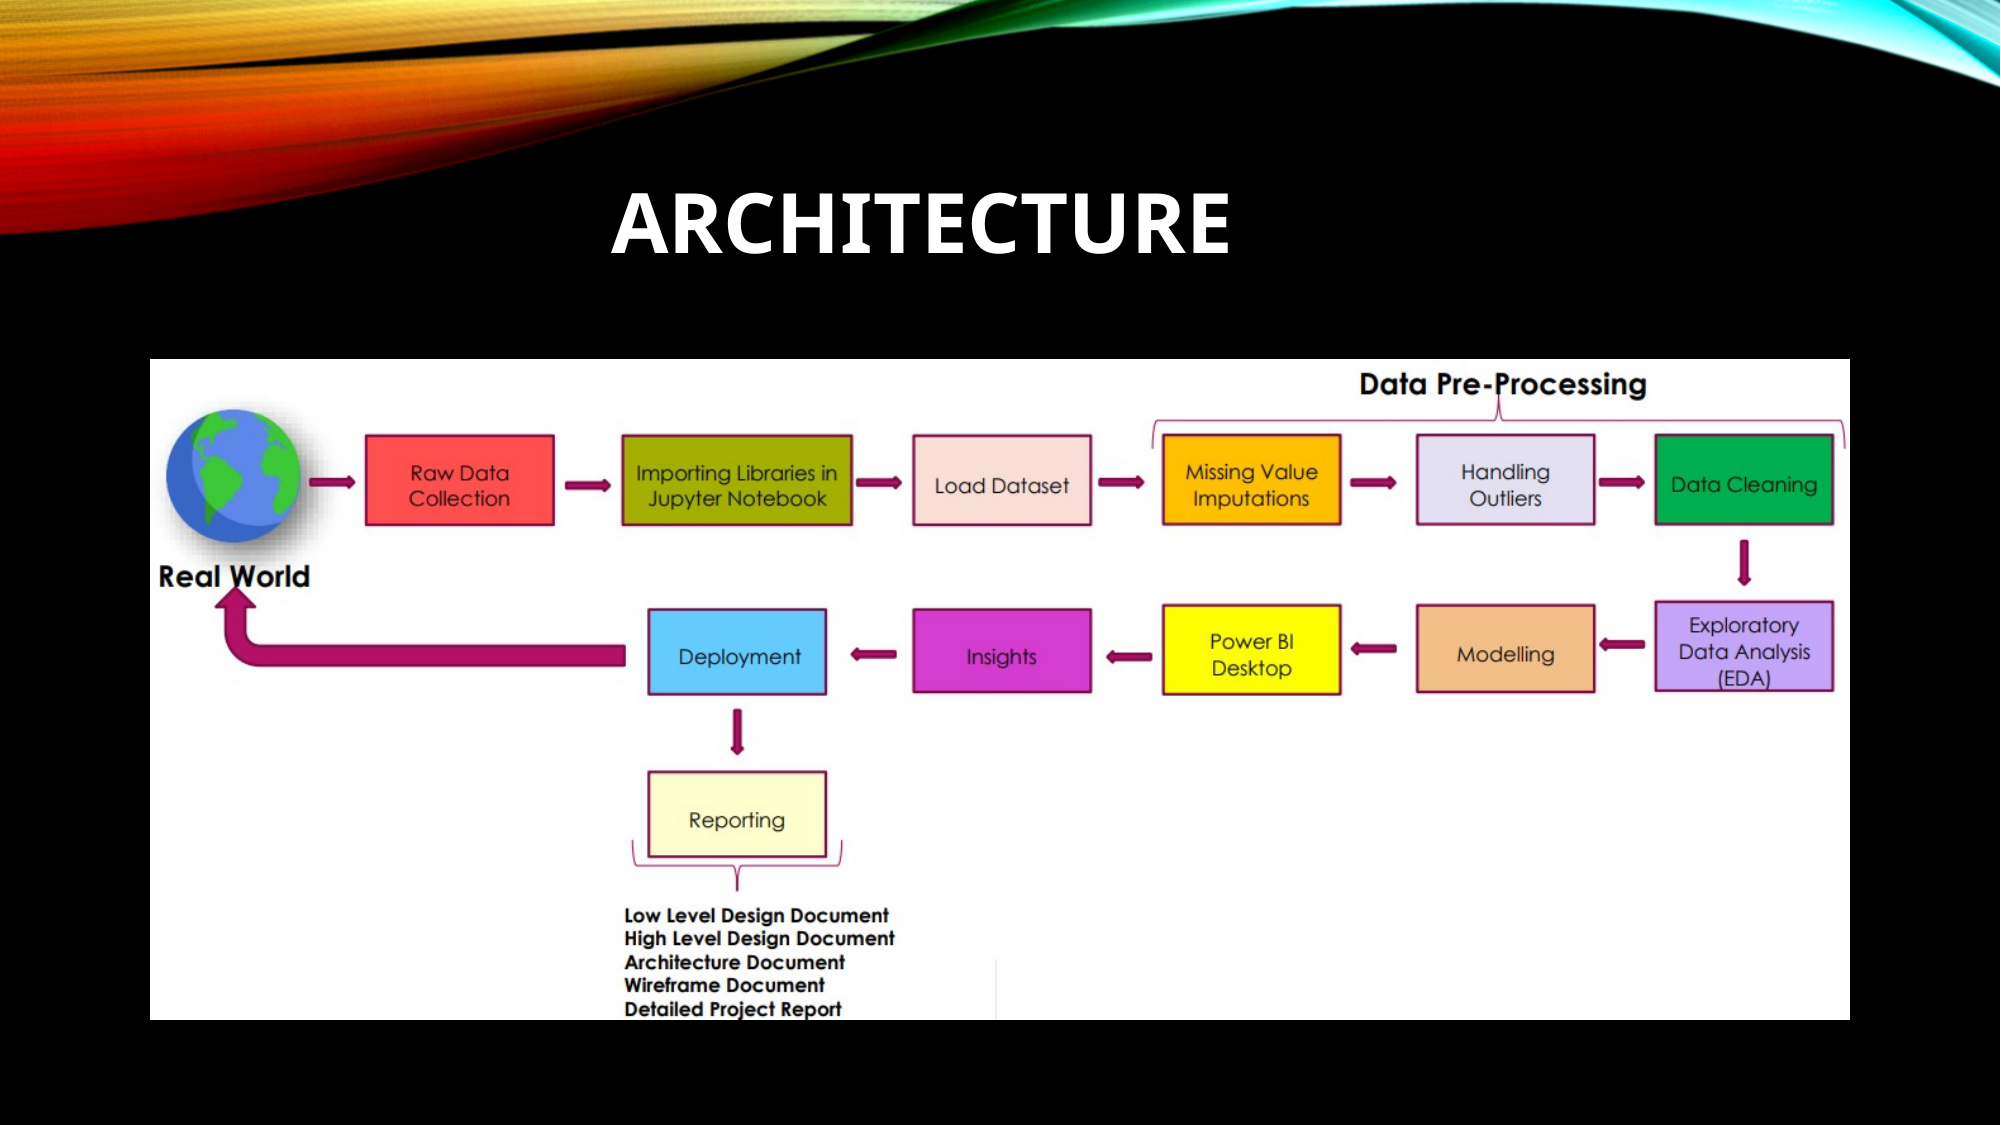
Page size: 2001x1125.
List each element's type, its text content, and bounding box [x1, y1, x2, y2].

picture [0, 0, 2000, 237]
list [150, 359, 1850, 1021]
title Architecture [216, 121, 1629, 334]
